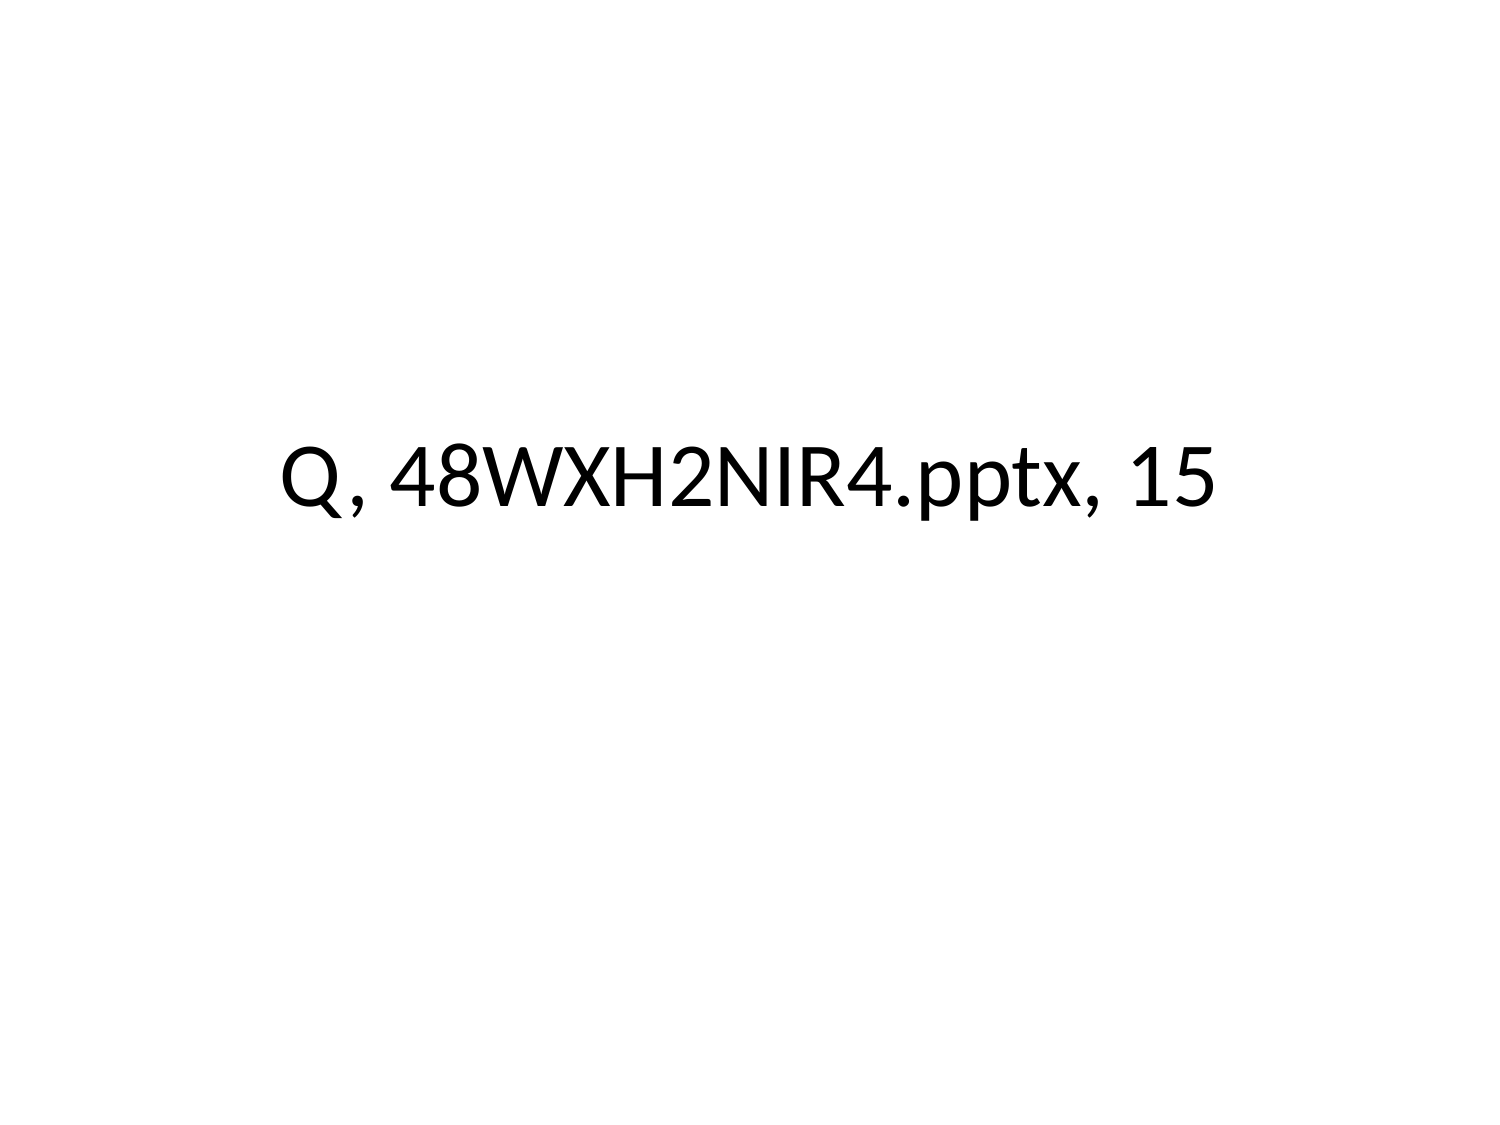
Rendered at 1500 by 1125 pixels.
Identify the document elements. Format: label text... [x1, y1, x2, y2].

title Q, 48WXH2NIR4.pptx, 15 [112, 349, 1388, 591]
